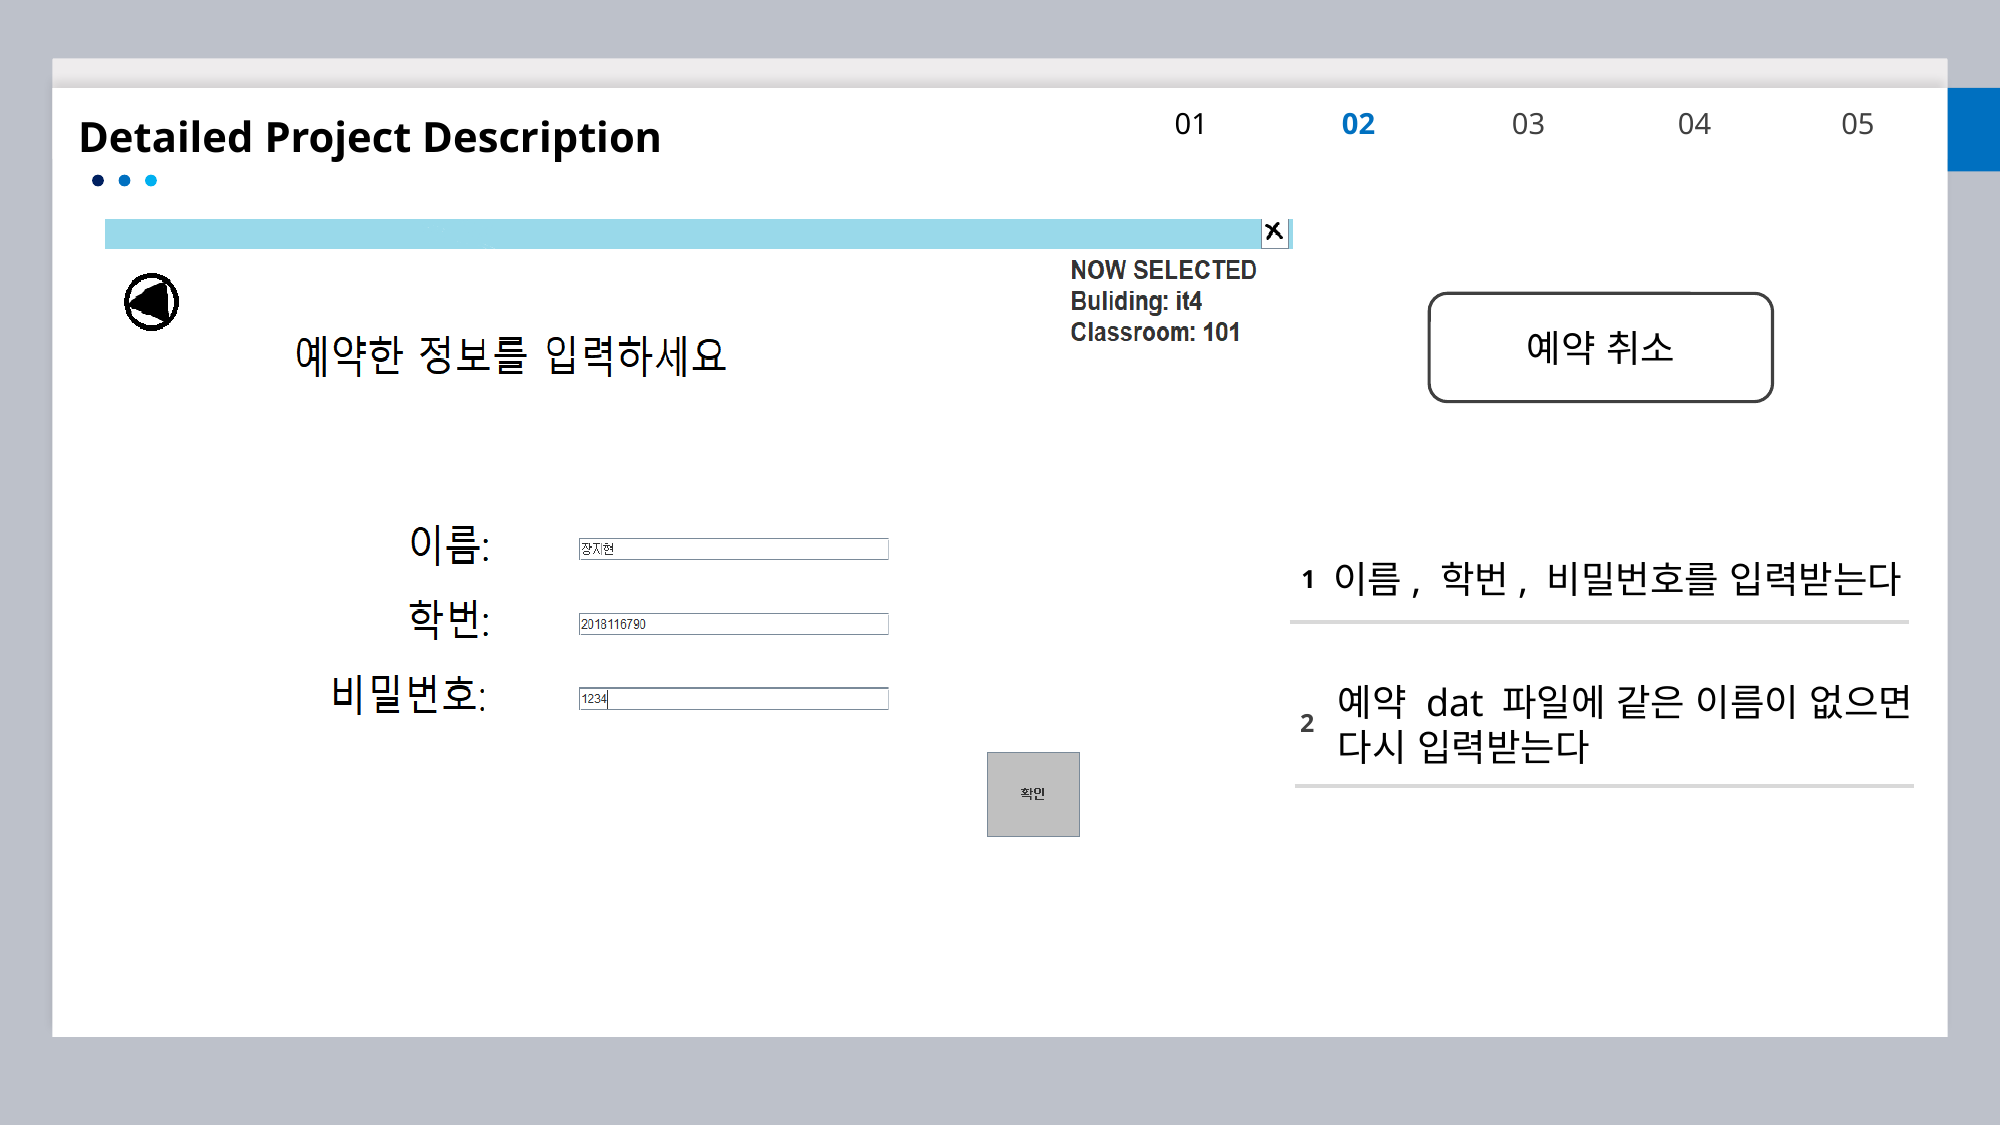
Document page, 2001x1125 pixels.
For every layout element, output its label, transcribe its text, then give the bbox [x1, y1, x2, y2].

text_box Detailed Project Description [63, 103, 678, 169]
text_box 이름, 학번, 비밀번호를 입력받는다 [1318, 548, 1944, 609]
picture [105, 219, 1293, 986]
text_box [90, 173, 105, 188]
text_box 01 [1159, 97, 1223, 148]
text_box [143, 173, 158, 188]
text_box 03 [1496, 97, 1561, 148]
text_box 04 [1663, 97, 1727, 148]
text_box [1947, 87, 2000, 172]
text_box 05 [1826, 97, 1890, 148]
text_box 02 [1326, 97, 1391, 148]
text_box 2 [1293, 700, 1330, 745]
text_box [117, 173, 132, 188]
text_box 예약 dat 파일에 같은 이름이 없으면 다시 입력받는다 [1323, 671, 1949, 777]
text_box 예약 취소 [1428, 292, 1774, 403]
text_box 1 [1293, 556, 1331, 601]
